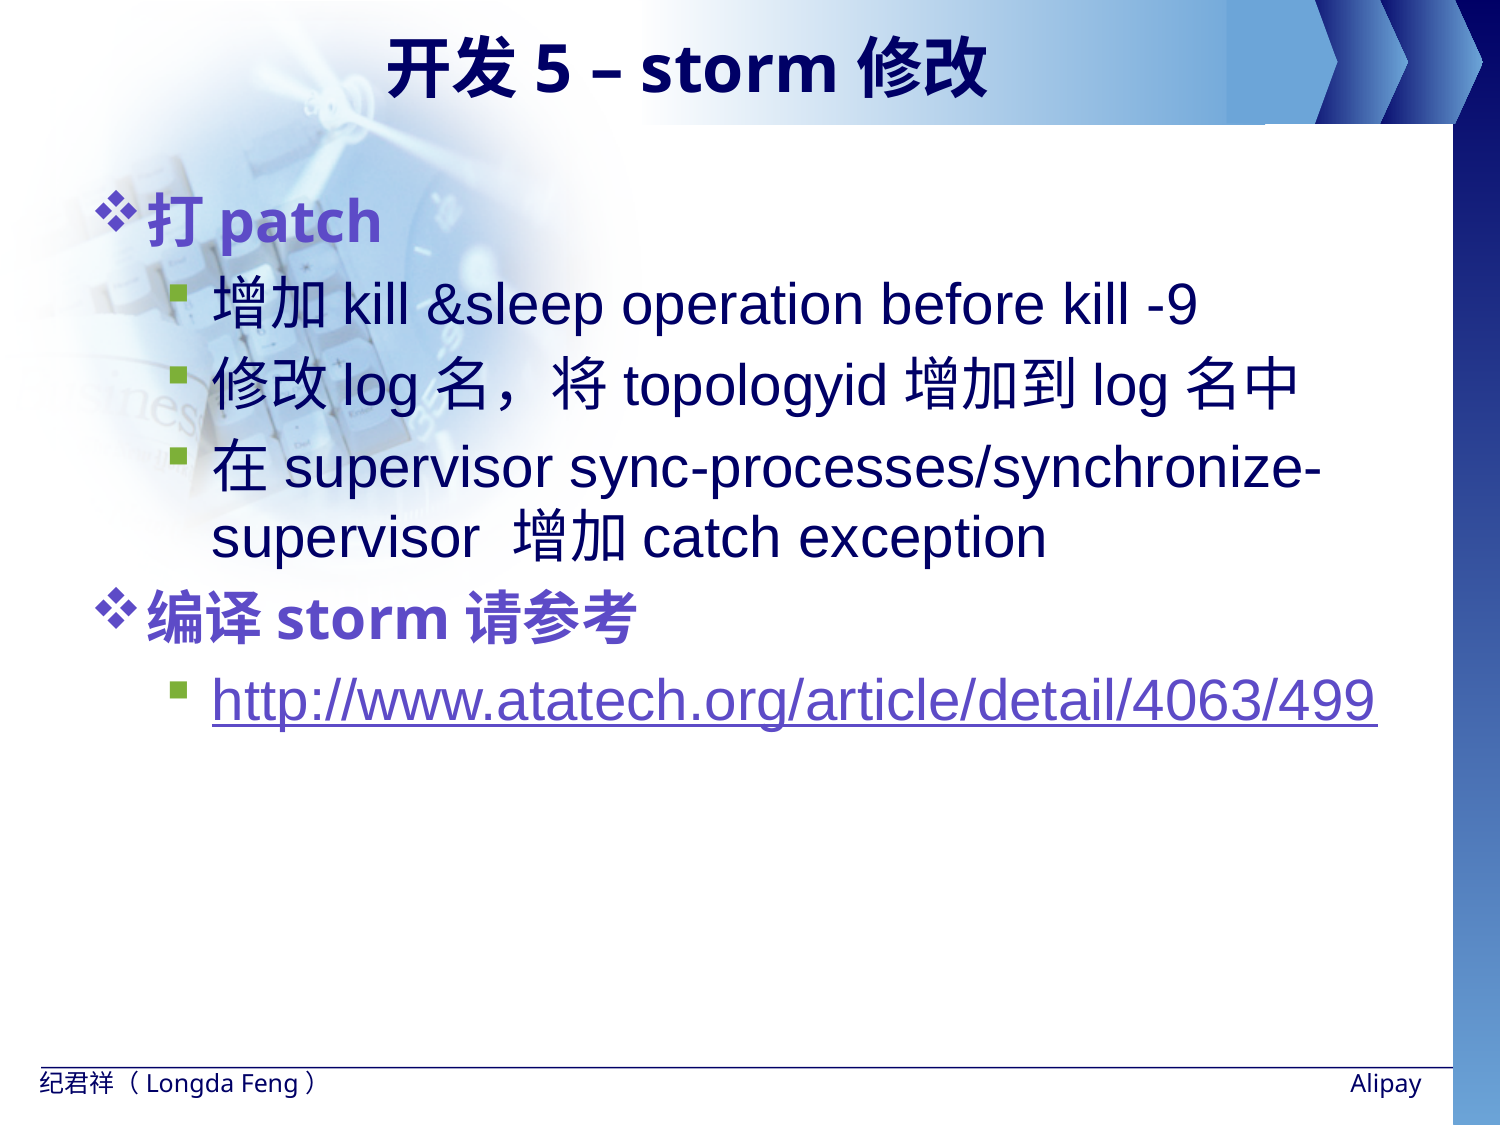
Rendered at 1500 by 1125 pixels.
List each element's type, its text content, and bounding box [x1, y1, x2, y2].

picture [0, 1, 642, 619]
slide_number 纪君祥（Longda Feng） [24, 1059, 375, 1113]
title 开发5 – storm修改 [75, 20, 1300, 113]
footer Alipay [961, 1059, 1437, 1113]
list 打patch 增加kill &sleep operation before kill -9 修改log名，将topologyid增加到log名中 在supervisor sync-processes/synchronize-supervisor 增加catch exception 编译storm请参考 http://www.atatech.org/article/detail/4063/499 [75, 176, 1425, 1038]
